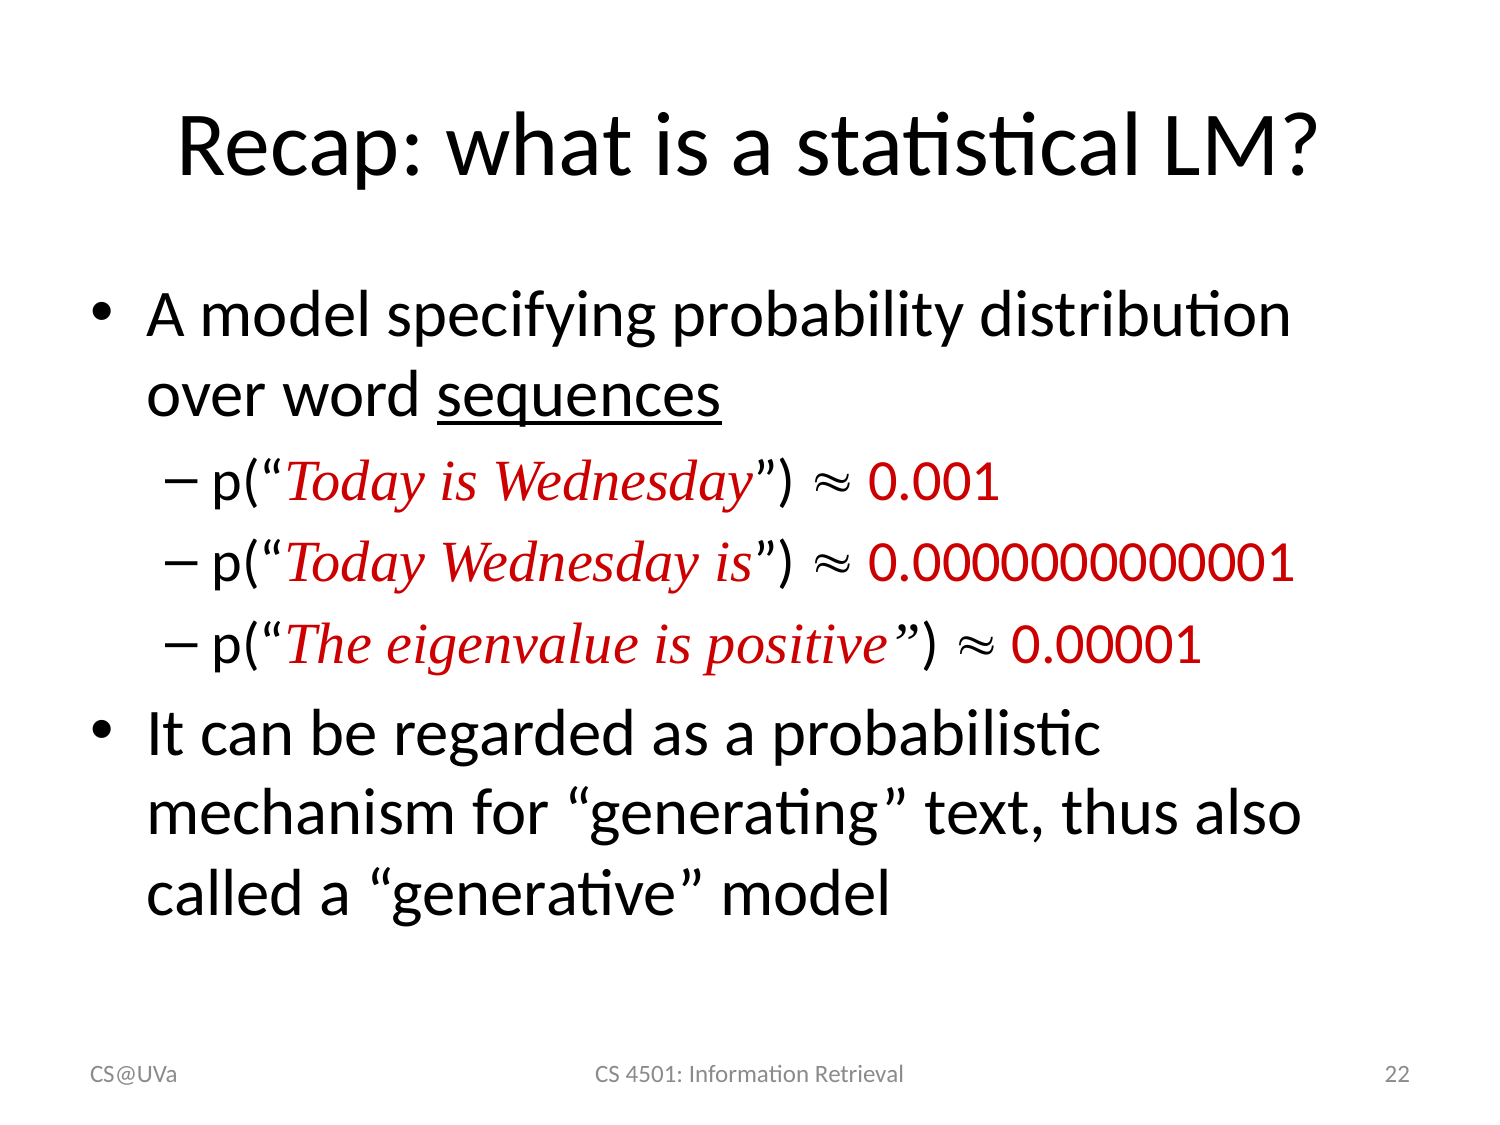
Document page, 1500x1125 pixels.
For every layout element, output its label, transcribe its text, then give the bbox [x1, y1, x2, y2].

slide_number CS@UVa [75, 1042, 425, 1103]
footer CS 4501: Information Retrieval [512, 1042, 988, 1103]
list A model specifying probability distribution over word sequences p(“Today is Wednesday”)  0.001 p(“Today Wednesday is”)  0.0000000000001 p(“The eigenvalue is positive”)  0.00001 It can be regarded as a probabilistic mechanism for “generating” text, thus also called a “generative” model [75, 262, 1425, 1005]
title Recap: what is a statistical LM? [75, 45, 1425, 233]
slide_number 22 [1074, 1042, 1425, 1103]
